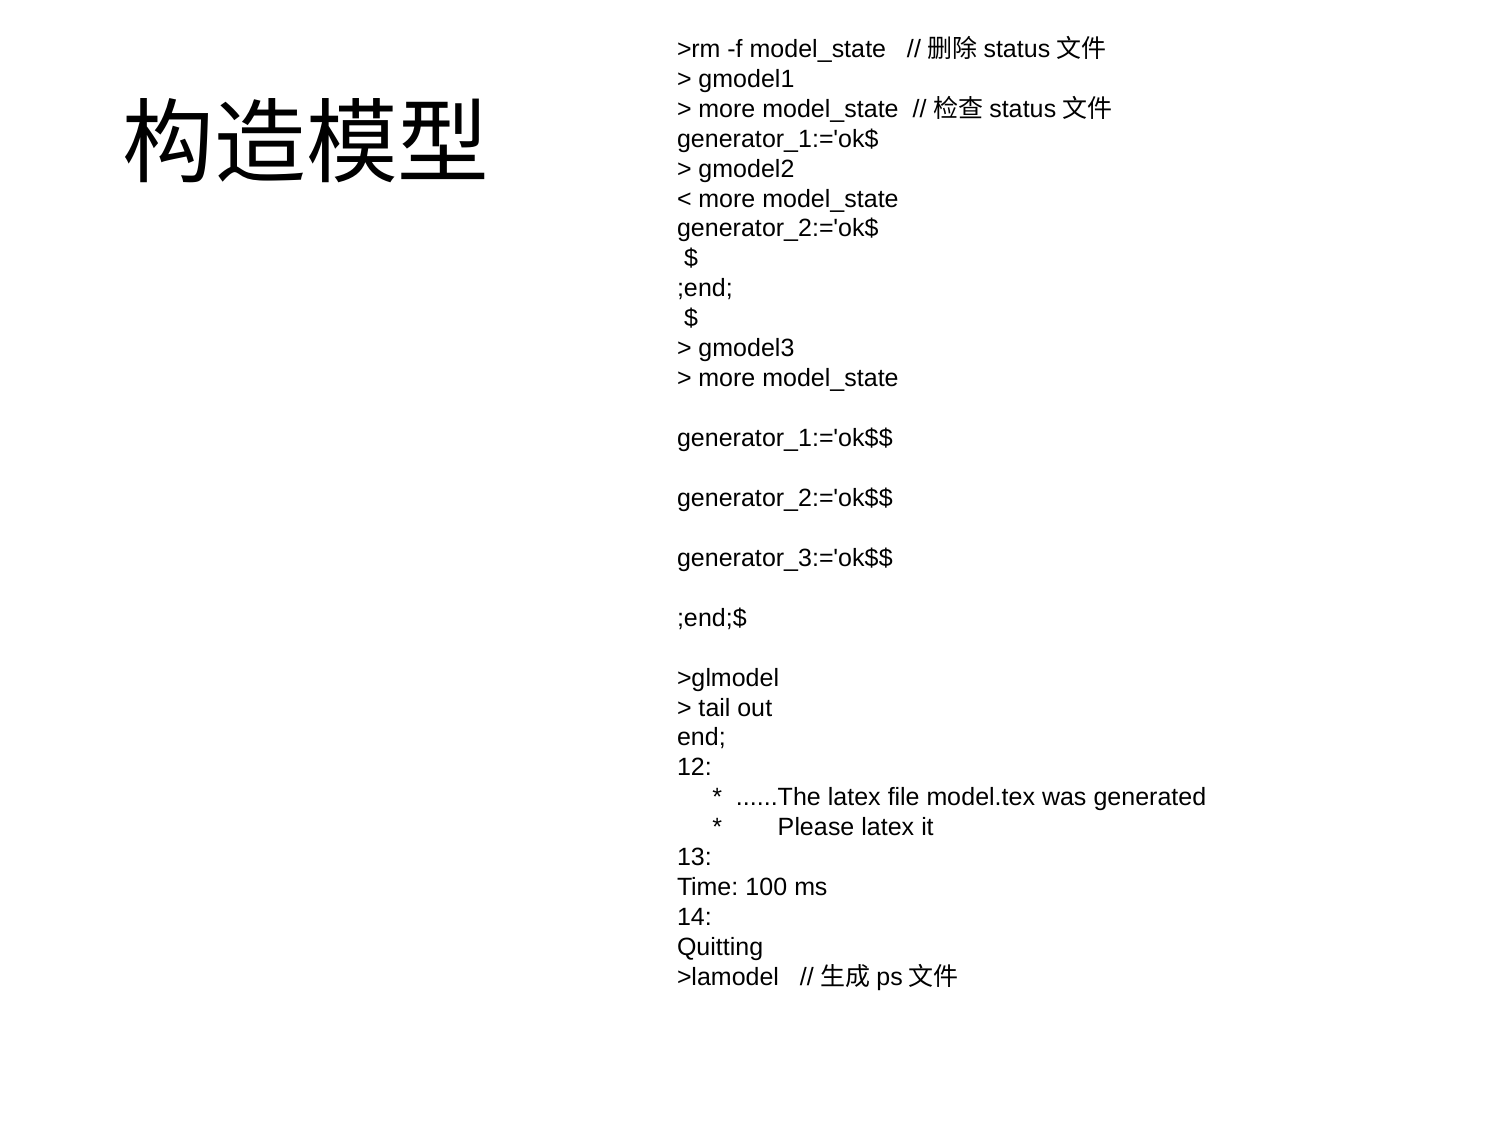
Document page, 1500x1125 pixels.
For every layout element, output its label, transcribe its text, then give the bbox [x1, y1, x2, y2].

text_box >rm -f model_state //删除status文件 > gmodel1 > more model_state //检查status文件 generator_1:='ok$ > gmodel2 < more model_state generator_2:='ok$ $ ;end; $ > gmodel3 > more model_state generator_1:='ok$$ generator_2:='ok$$ generator_3:='ok$$ ;end;$ >glmodel > tail out end; 12: * ......The latex file model.tex was generated * Please latex it 13: Time: 100 ms 14: Quitting >lamodel //生成ps文件 [662, 24, 1413, 998]
title 构造模型 [37, 45, 575, 233]
